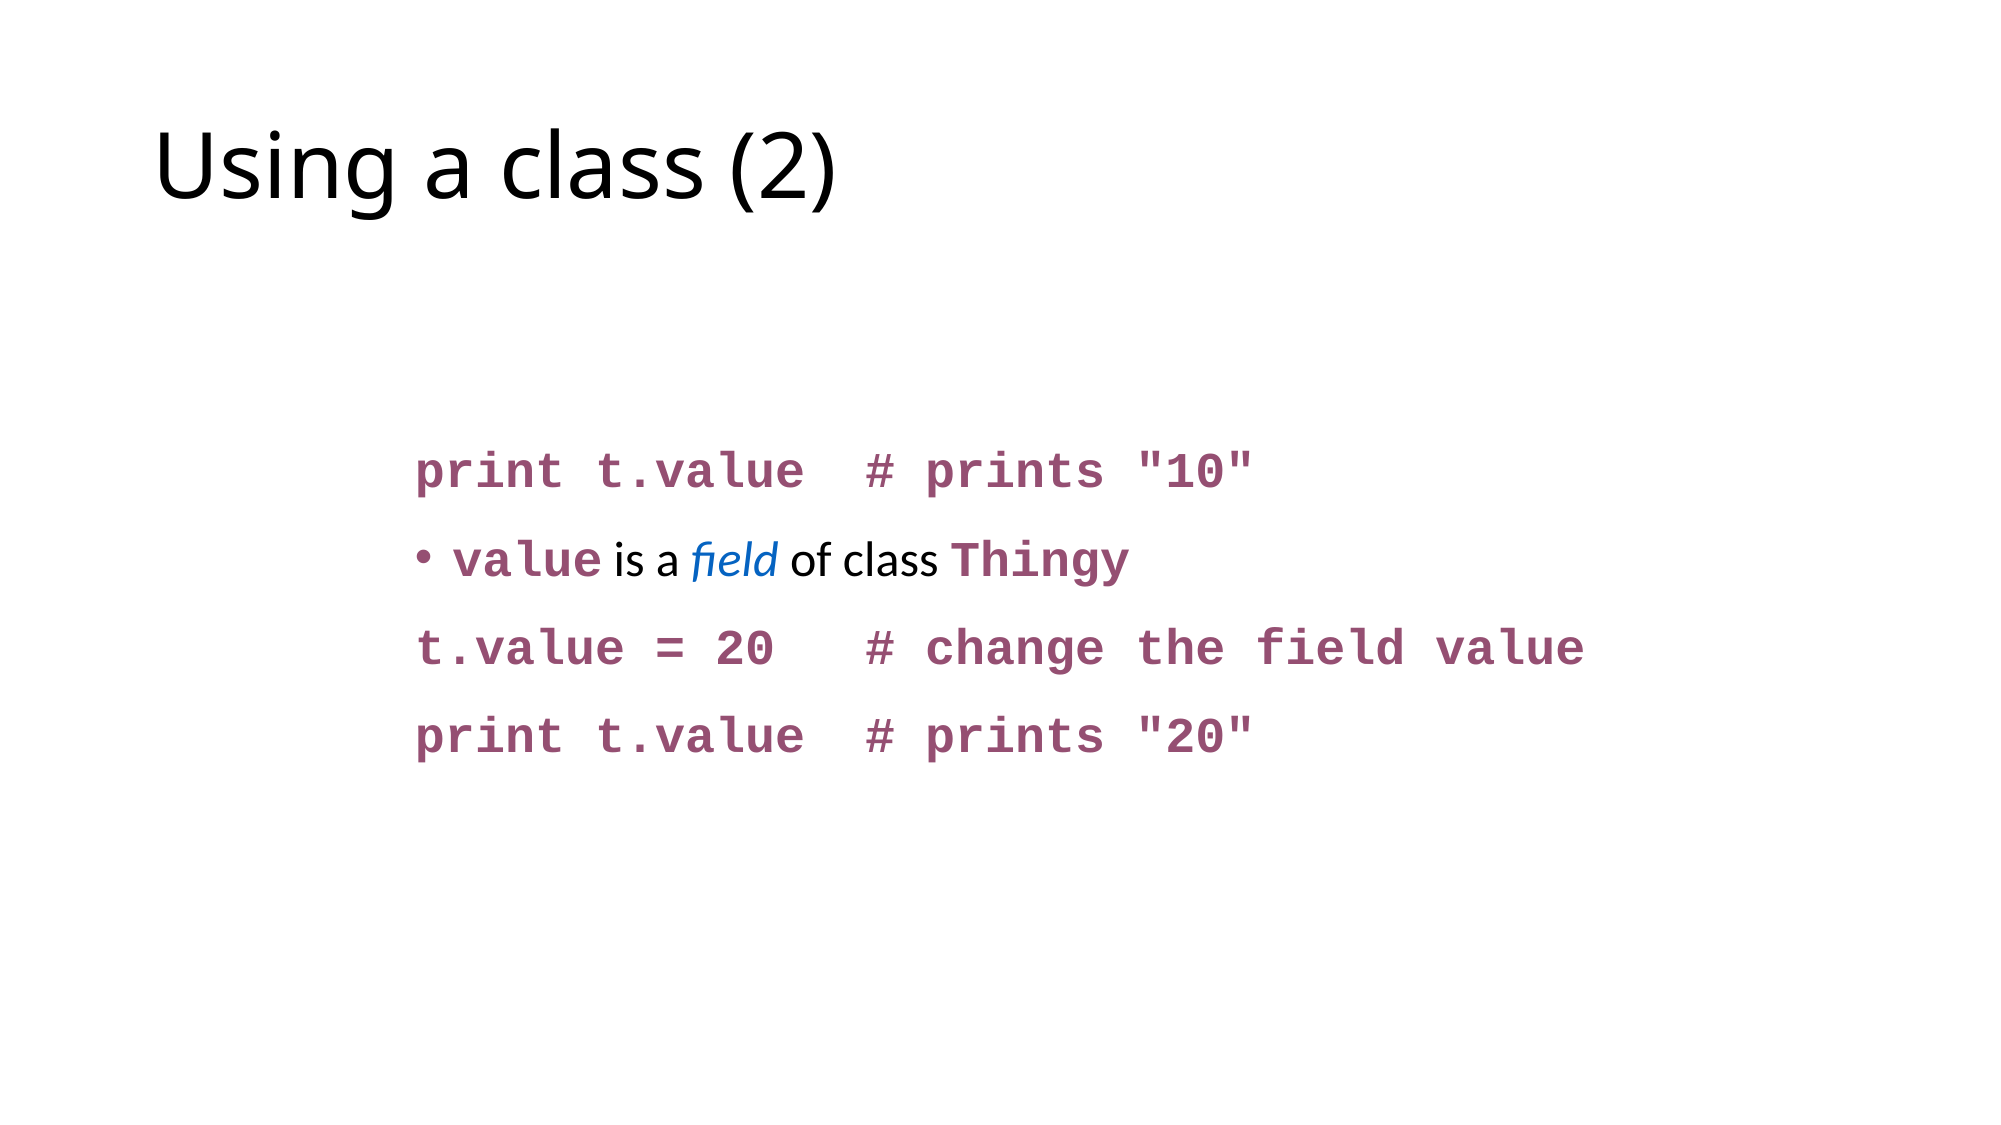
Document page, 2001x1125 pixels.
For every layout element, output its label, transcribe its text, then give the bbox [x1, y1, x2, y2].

title Using a class (2) [137, 59, 1863, 278]
list print t.value # prints "10" value is a field of class Thingy t.value = 20 # change the field value print t.value # prints "20" [324, 412, 1663, 913]
